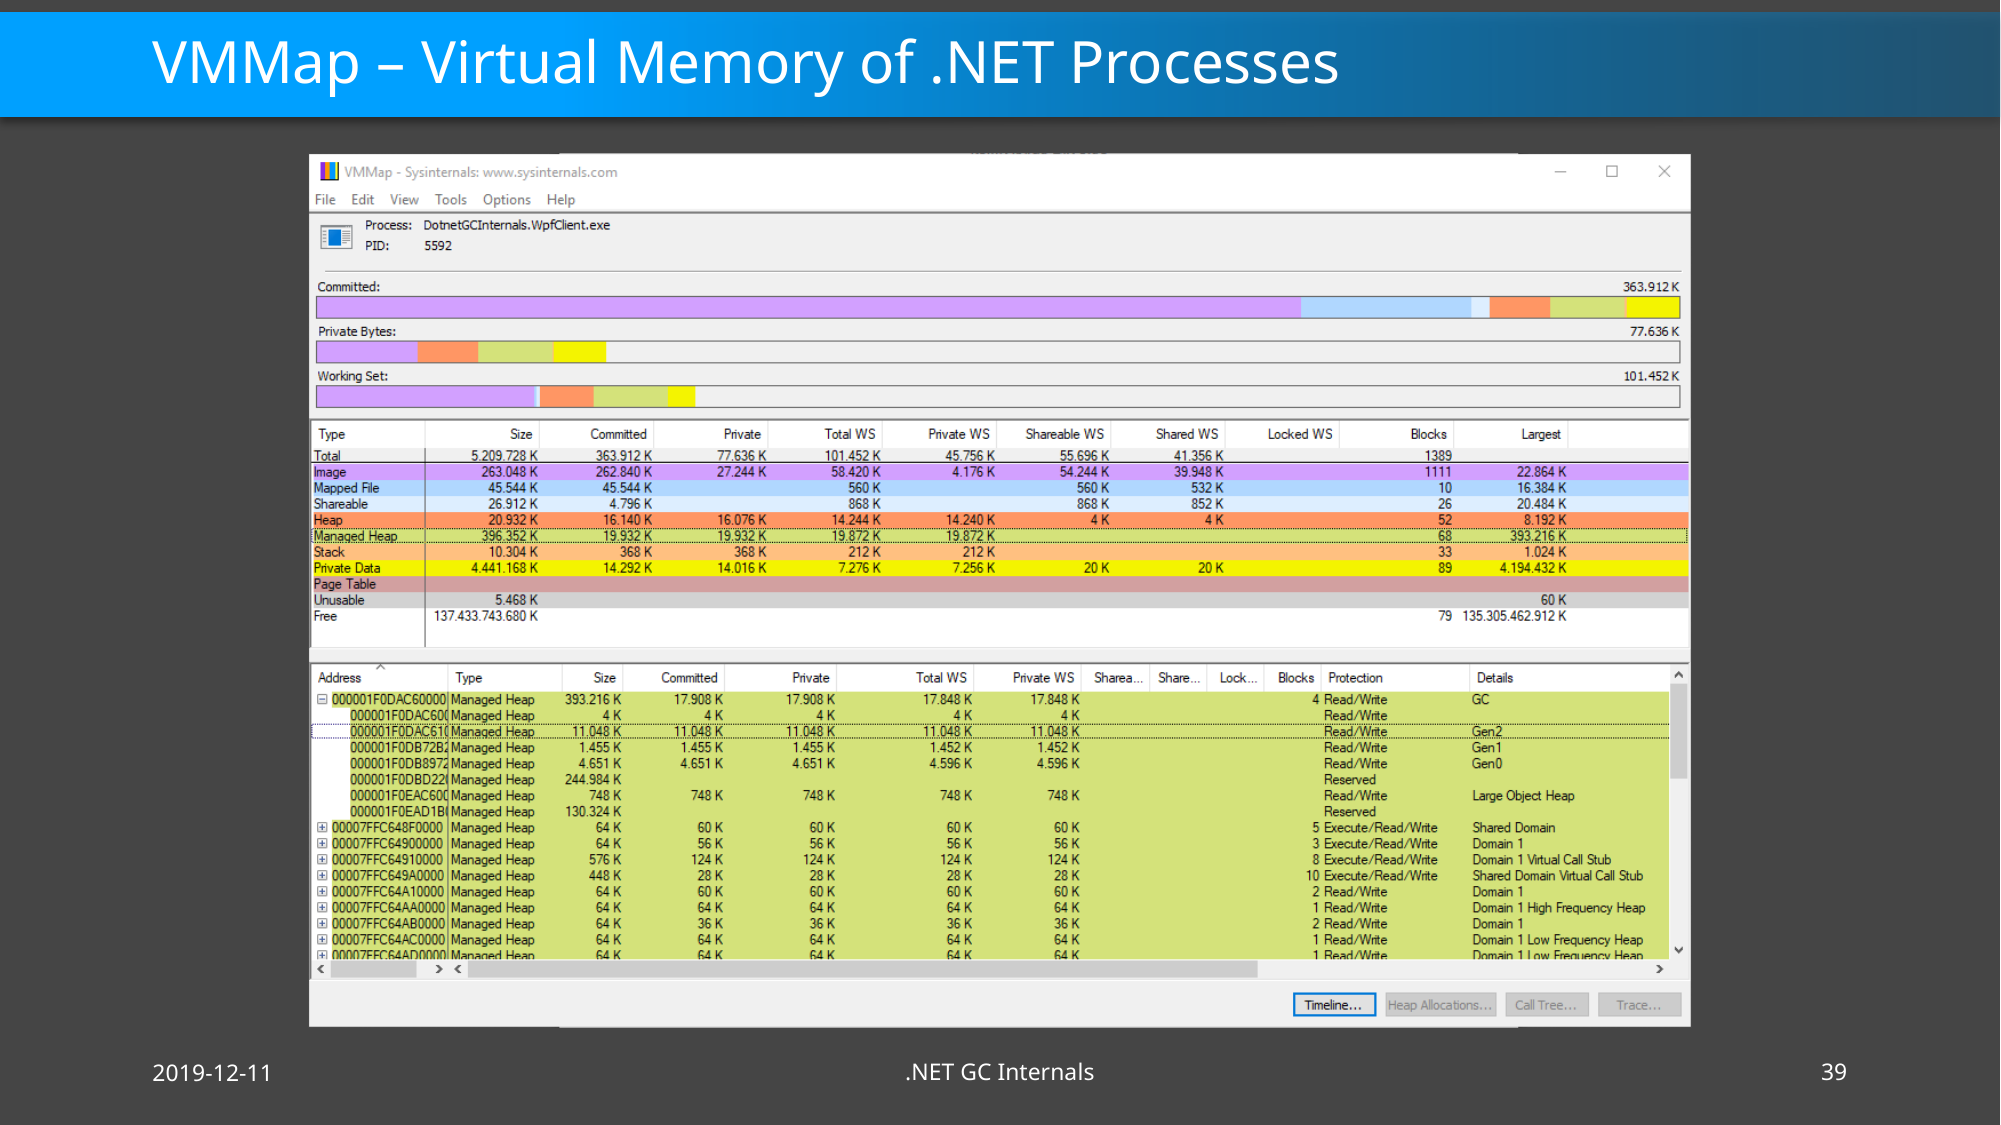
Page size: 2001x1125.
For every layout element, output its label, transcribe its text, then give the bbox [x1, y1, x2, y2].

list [308, 153, 1692, 1028]
footer .NET GC Internals [662, 1042, 1338, 1103]
slide_number 39 [1412, 1042, 1863, 1103]
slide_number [137, 1042, 588, 1103]
title VMMap – Virtual Memory of .NET Processes [137, 23, 1863, 107]
